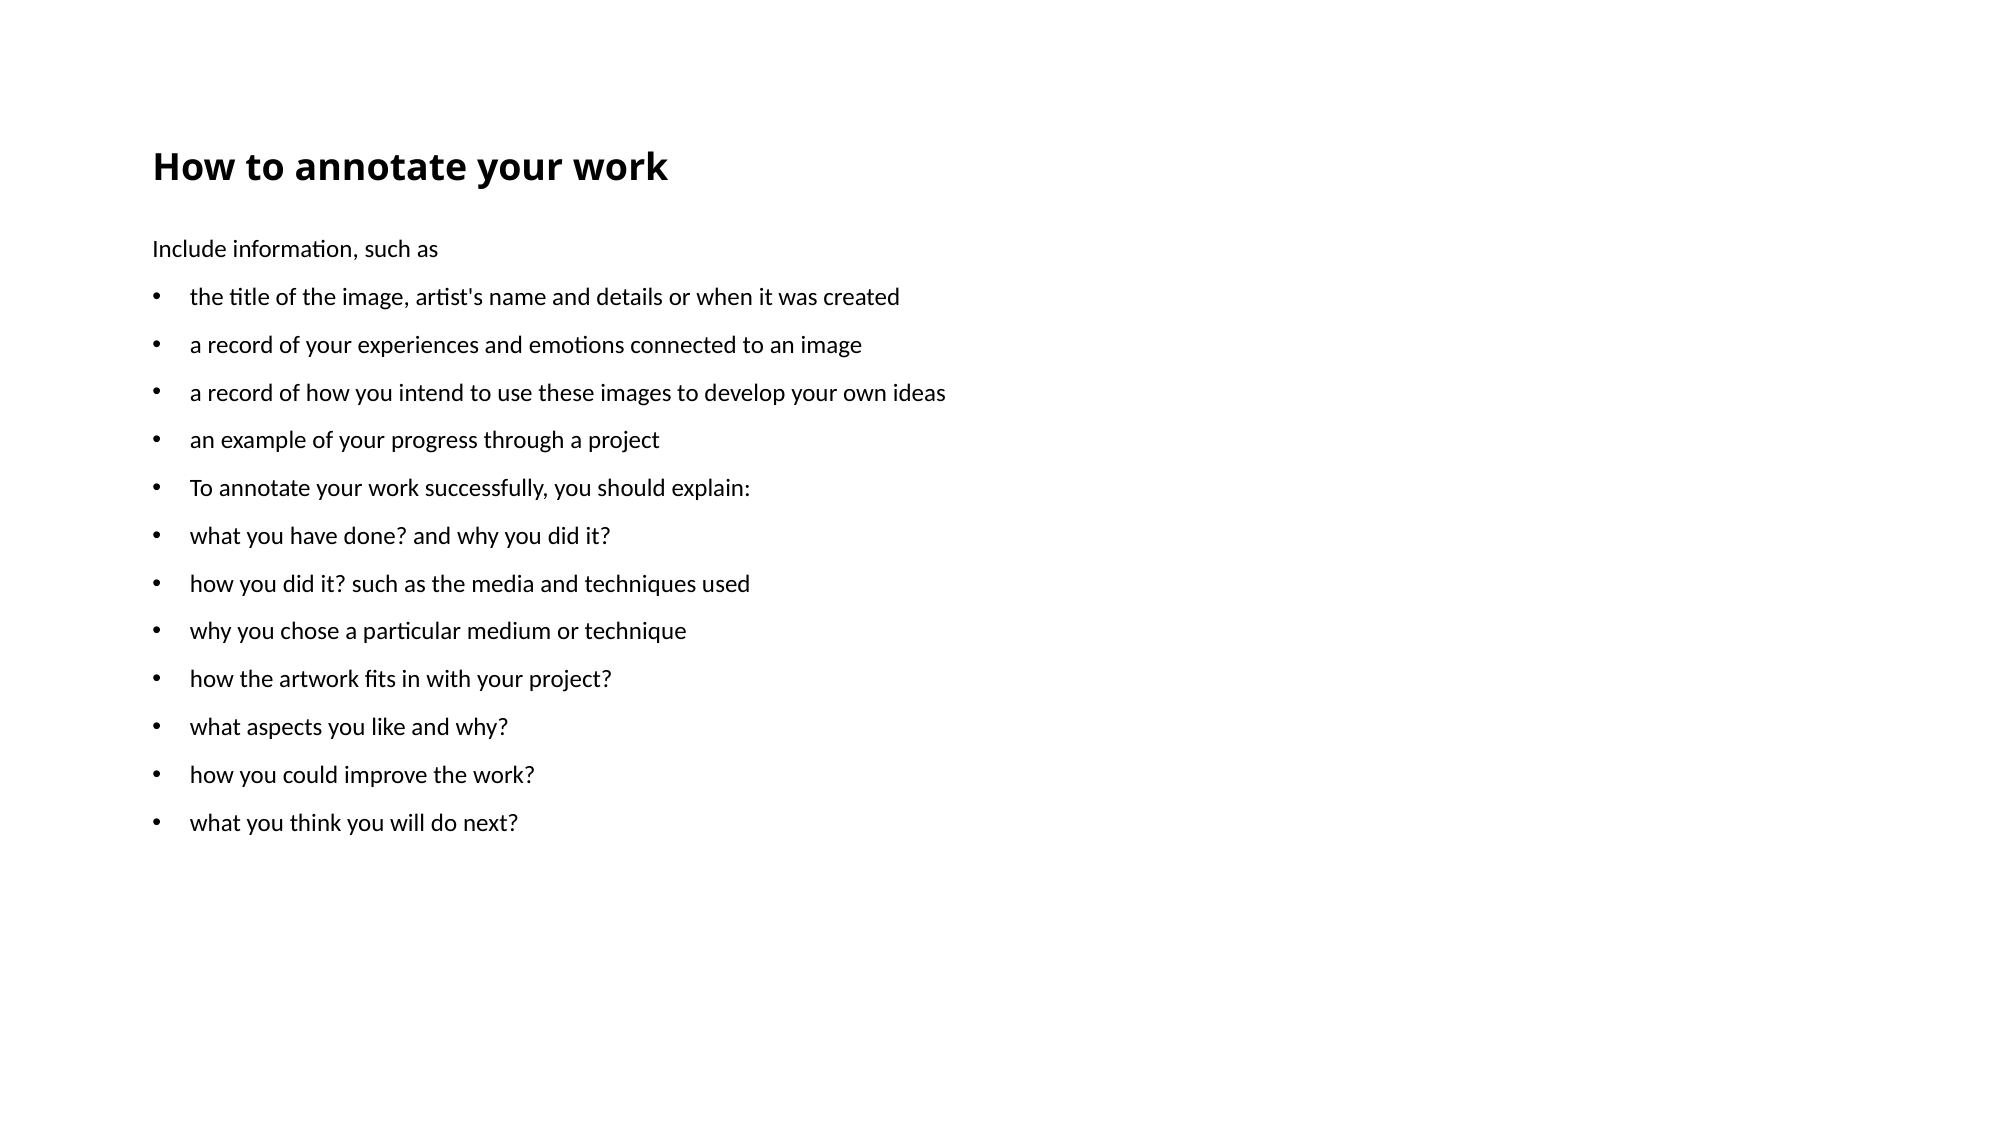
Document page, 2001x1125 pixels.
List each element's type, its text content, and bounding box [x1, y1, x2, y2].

list Include information, such as the title of the image, artist's name and details or when it was created a record of your experiences and emotions connected to an image a record of how you intend to use these images to develop your own ideas an example of your progress through a project To annotate your work successfully, you should explain: what you have done? and why you did it? how you did it? such as the media and techniques used why you chose a particular medium or technique how the artwork fits in with your project? what aspects you like and why? how you could improve the work? what you think you will do next? [137, 228, 1863, 943]
title How to annotate your work [137, 59, 1863, 228]
